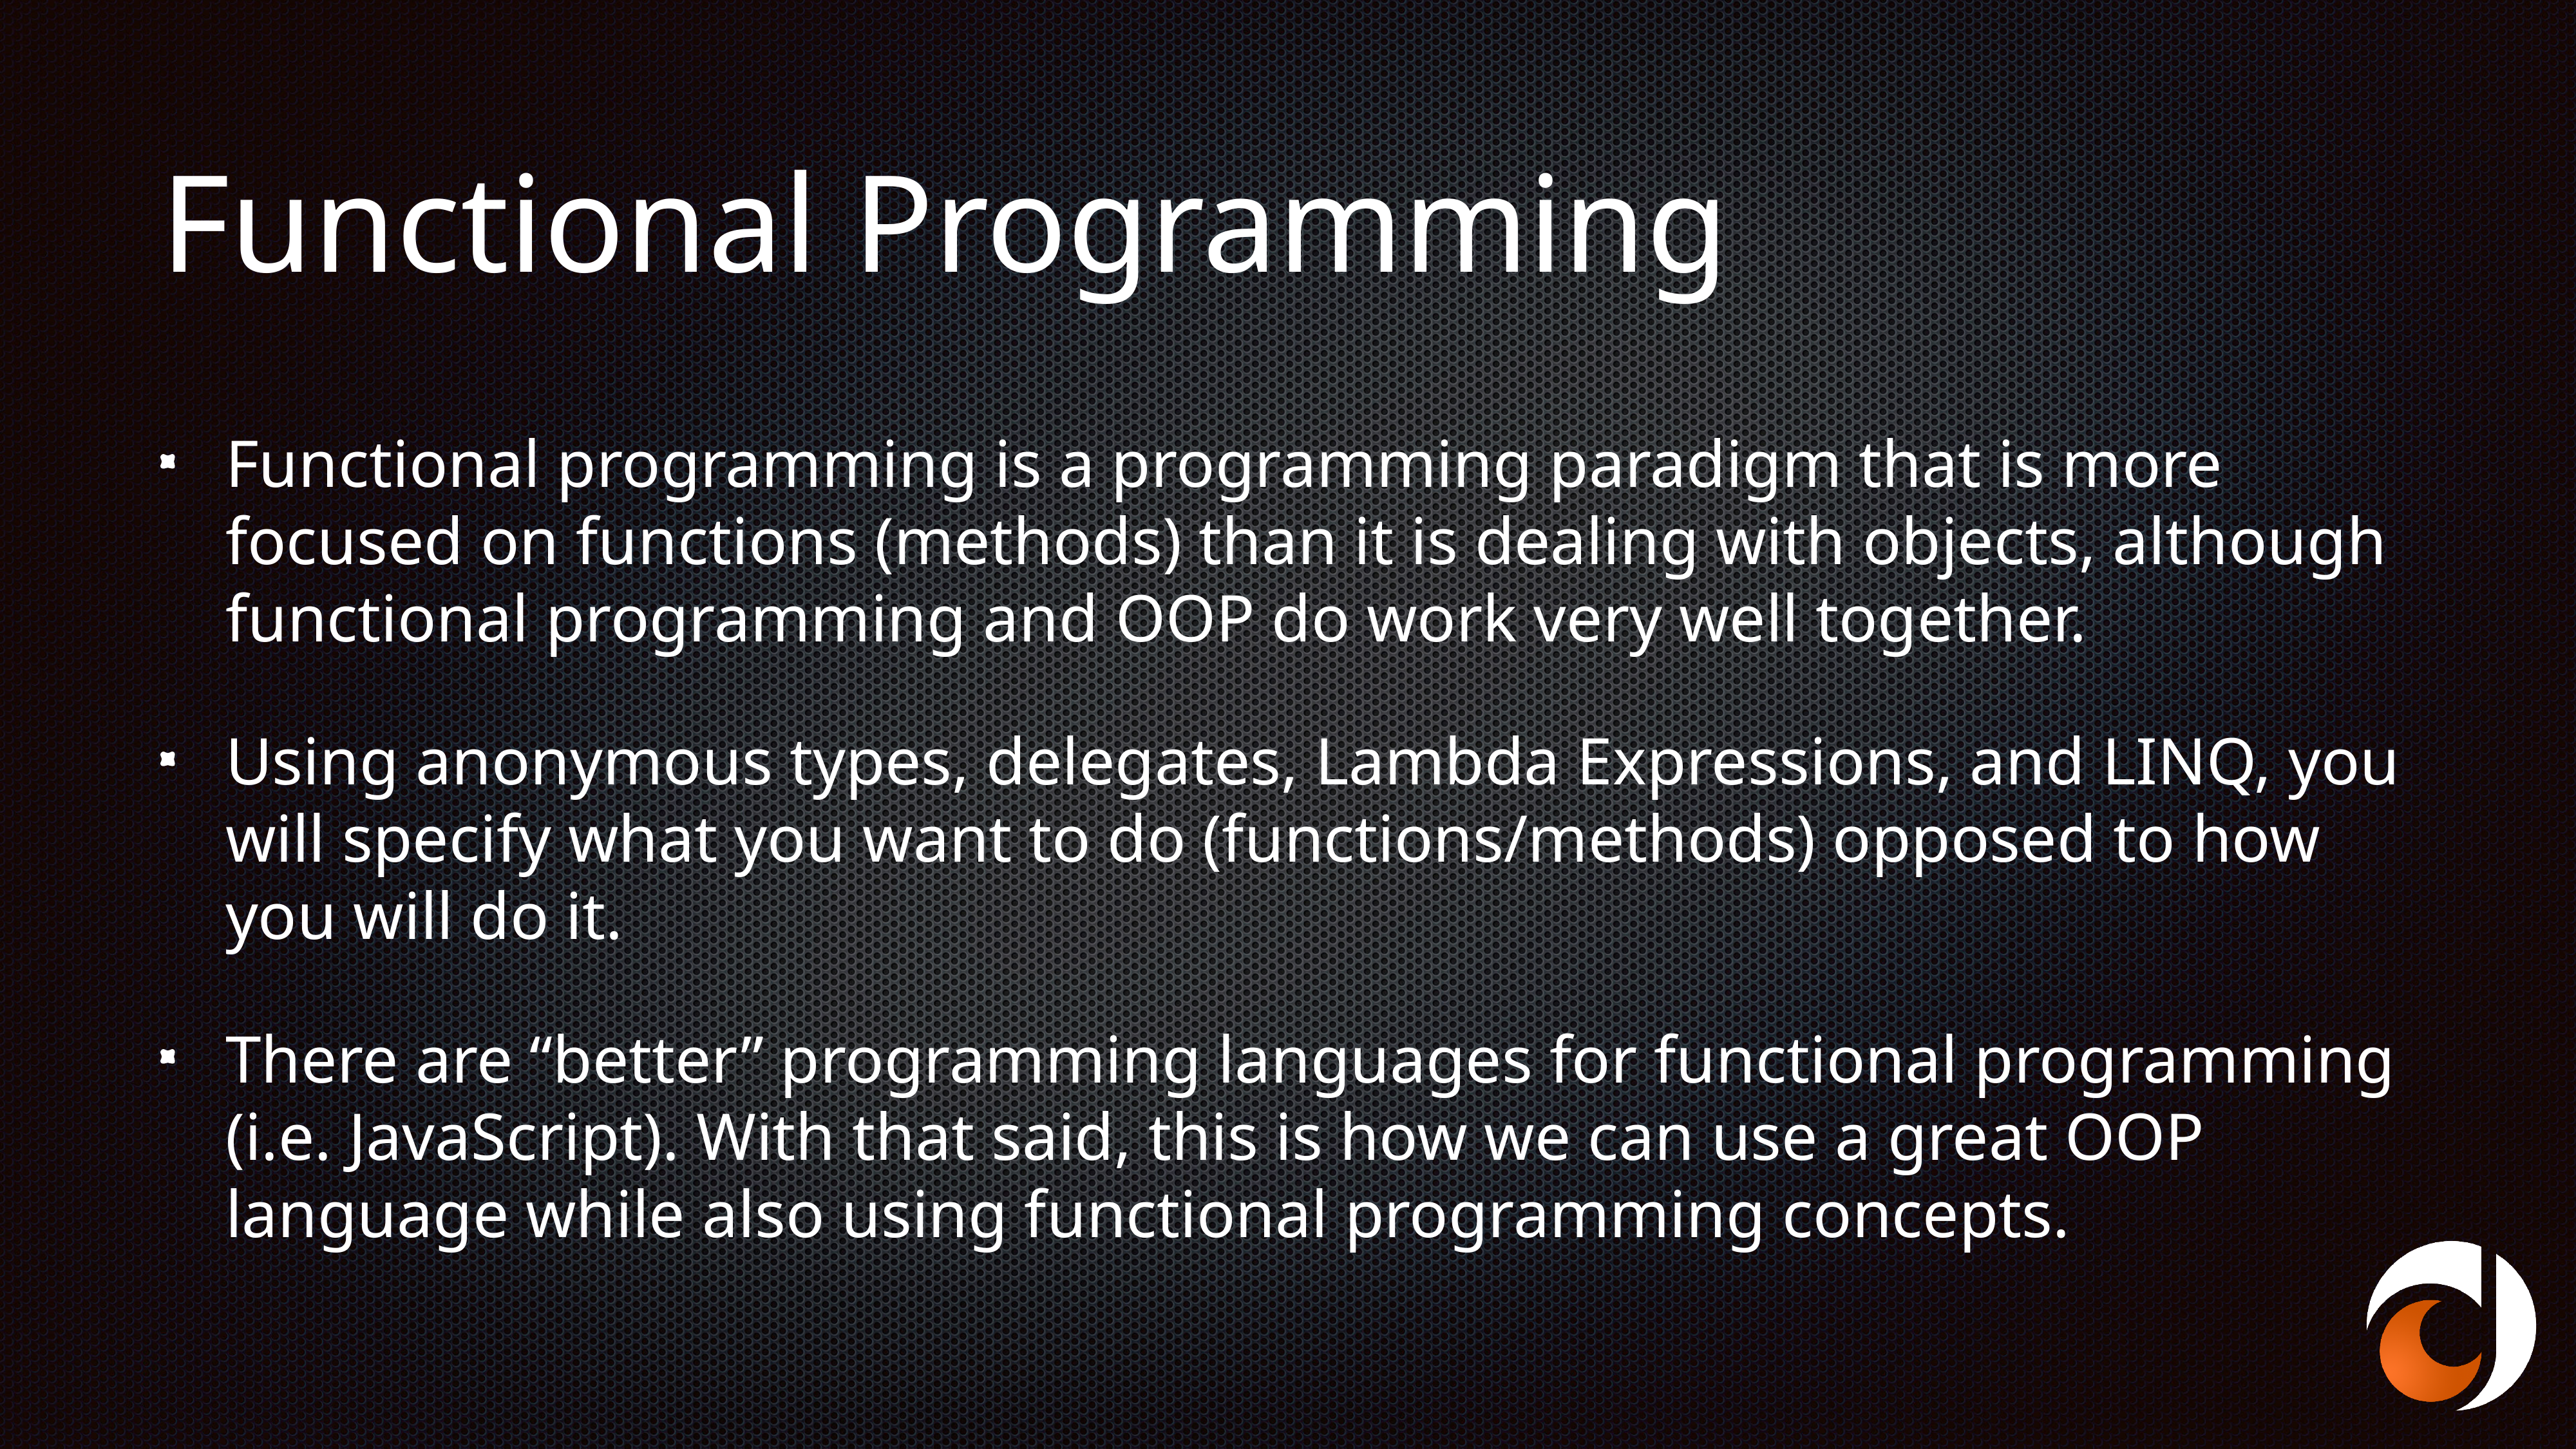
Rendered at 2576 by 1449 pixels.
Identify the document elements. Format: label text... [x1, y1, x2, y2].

title Functional Programming [155, 37, 2421, 401]
list Functional programming is a programming paradigm that is more focused on functions (methods) than it is dealing with objects, although functional programming and OOP do work very well together. Using anonymous types, delegates, Lambda Expressions, and LINQ, you will specify what you want to do (functions/methods) opposed to how you will do it. There are “better” programming languages for functional programming (i.e. JavaScript). With that said, this is how we can use a great OOP language while also using functional programming concepts. [155, 412, 2421, 1262]
picture [0, 0, 2576, 1449]
